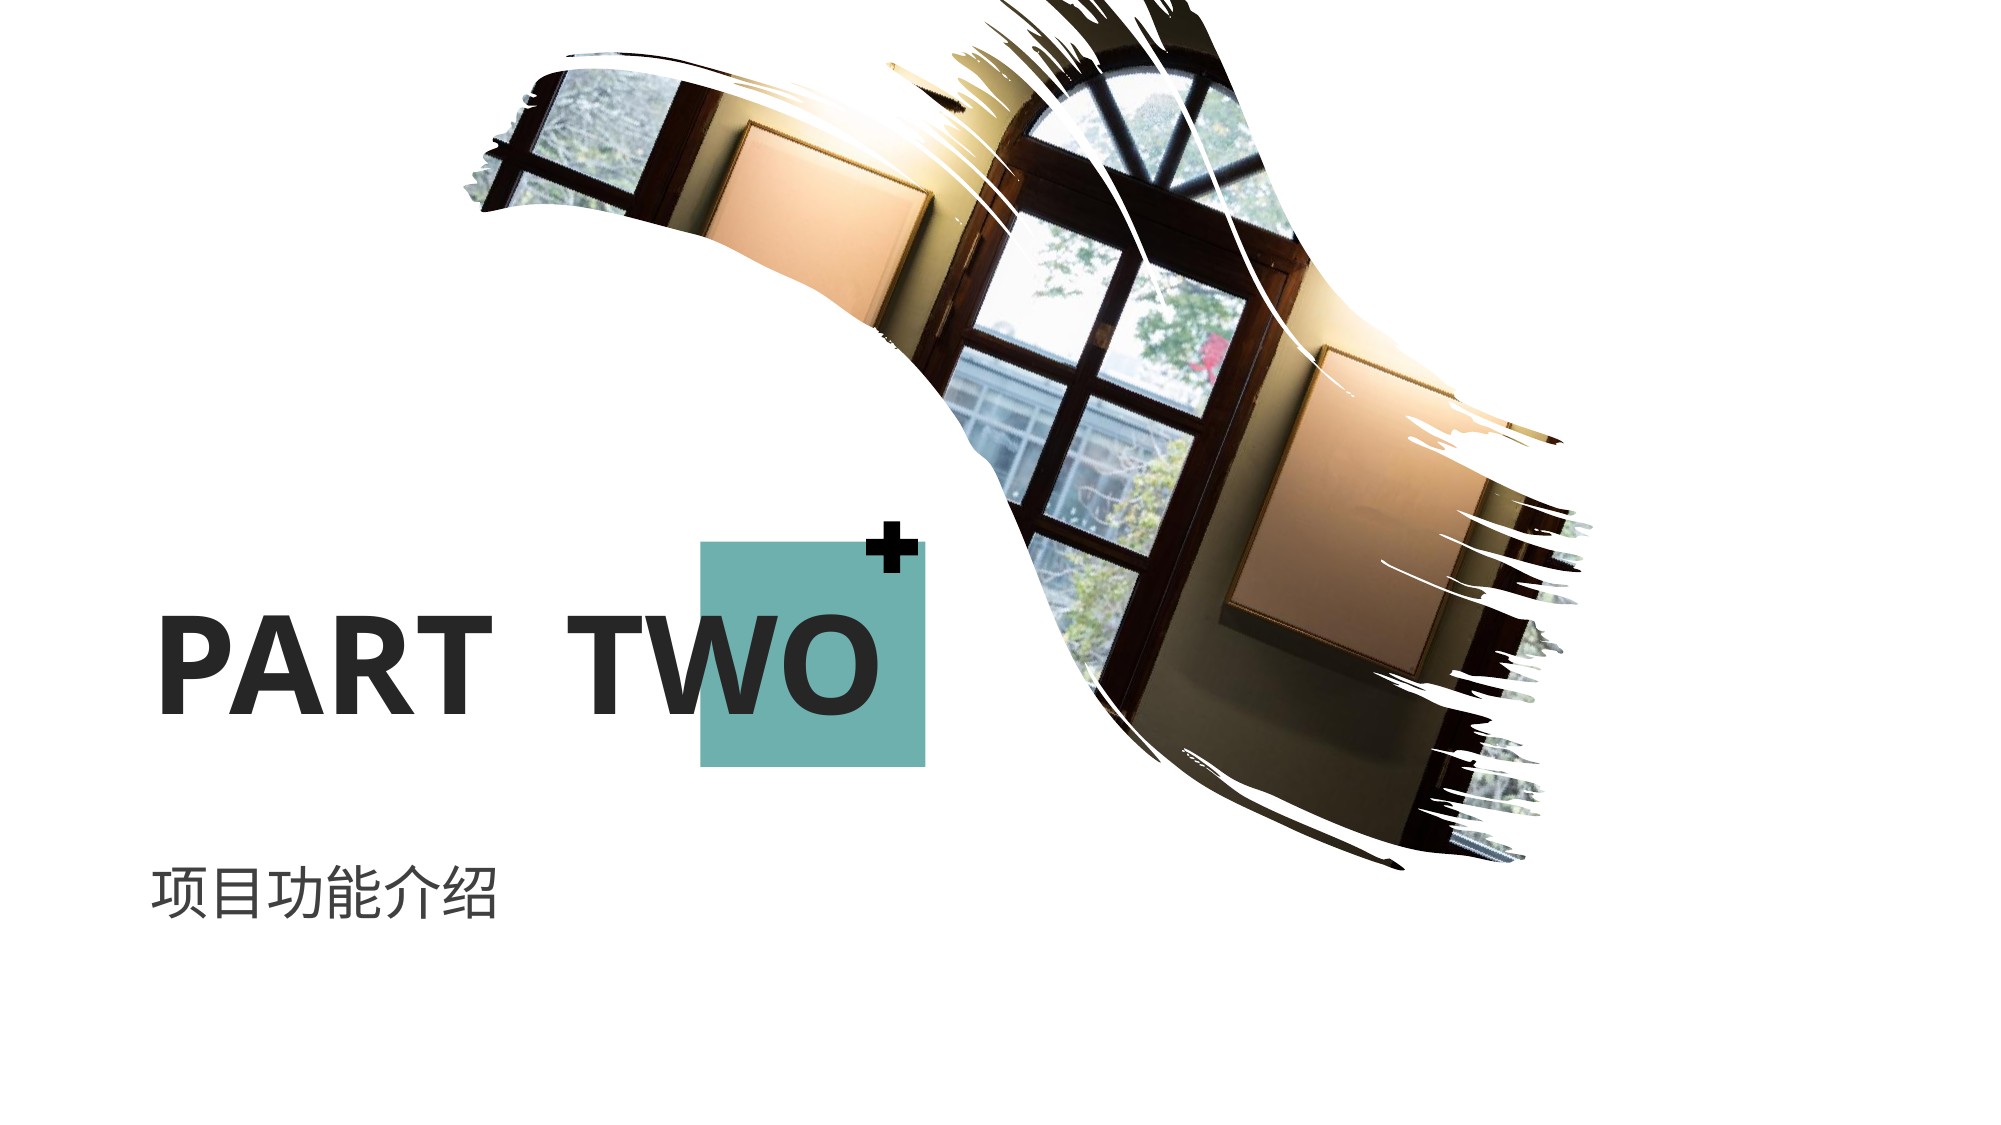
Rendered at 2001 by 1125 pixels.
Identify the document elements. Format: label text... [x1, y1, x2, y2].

text_box PART TWO [135, 597, 1018, 750]
picture [448, 0, 1682, 870]
text_box [699, 750, 926, 768]
text_box 项目功能介绍 [135, 778, 1138, 1074]
